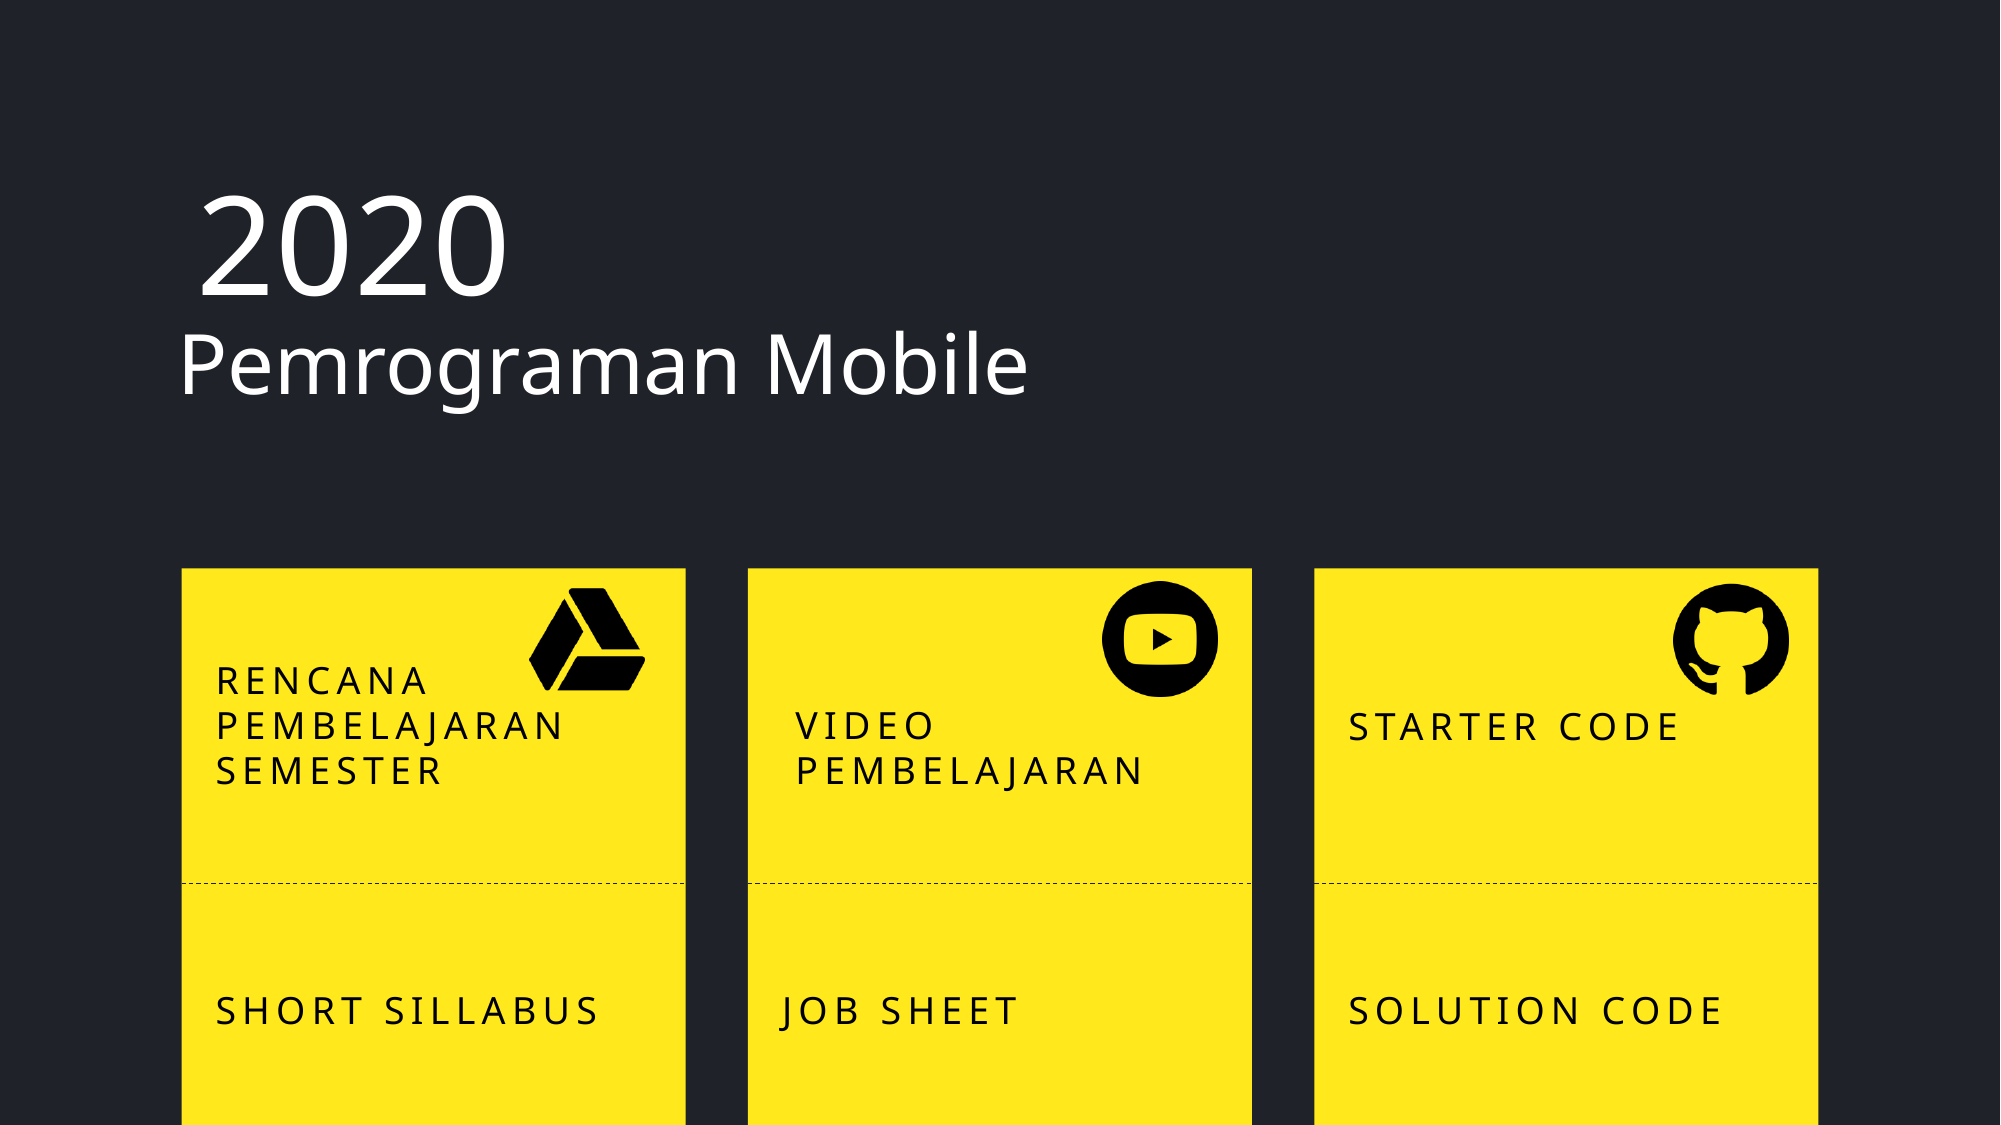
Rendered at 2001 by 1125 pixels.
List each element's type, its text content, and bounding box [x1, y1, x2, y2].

text_box Pemrograman Mobile [162, 303, 1068, 419]
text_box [181, 568, 1819, 1125]
text_box 2020 [182, 151, 527, 331]
